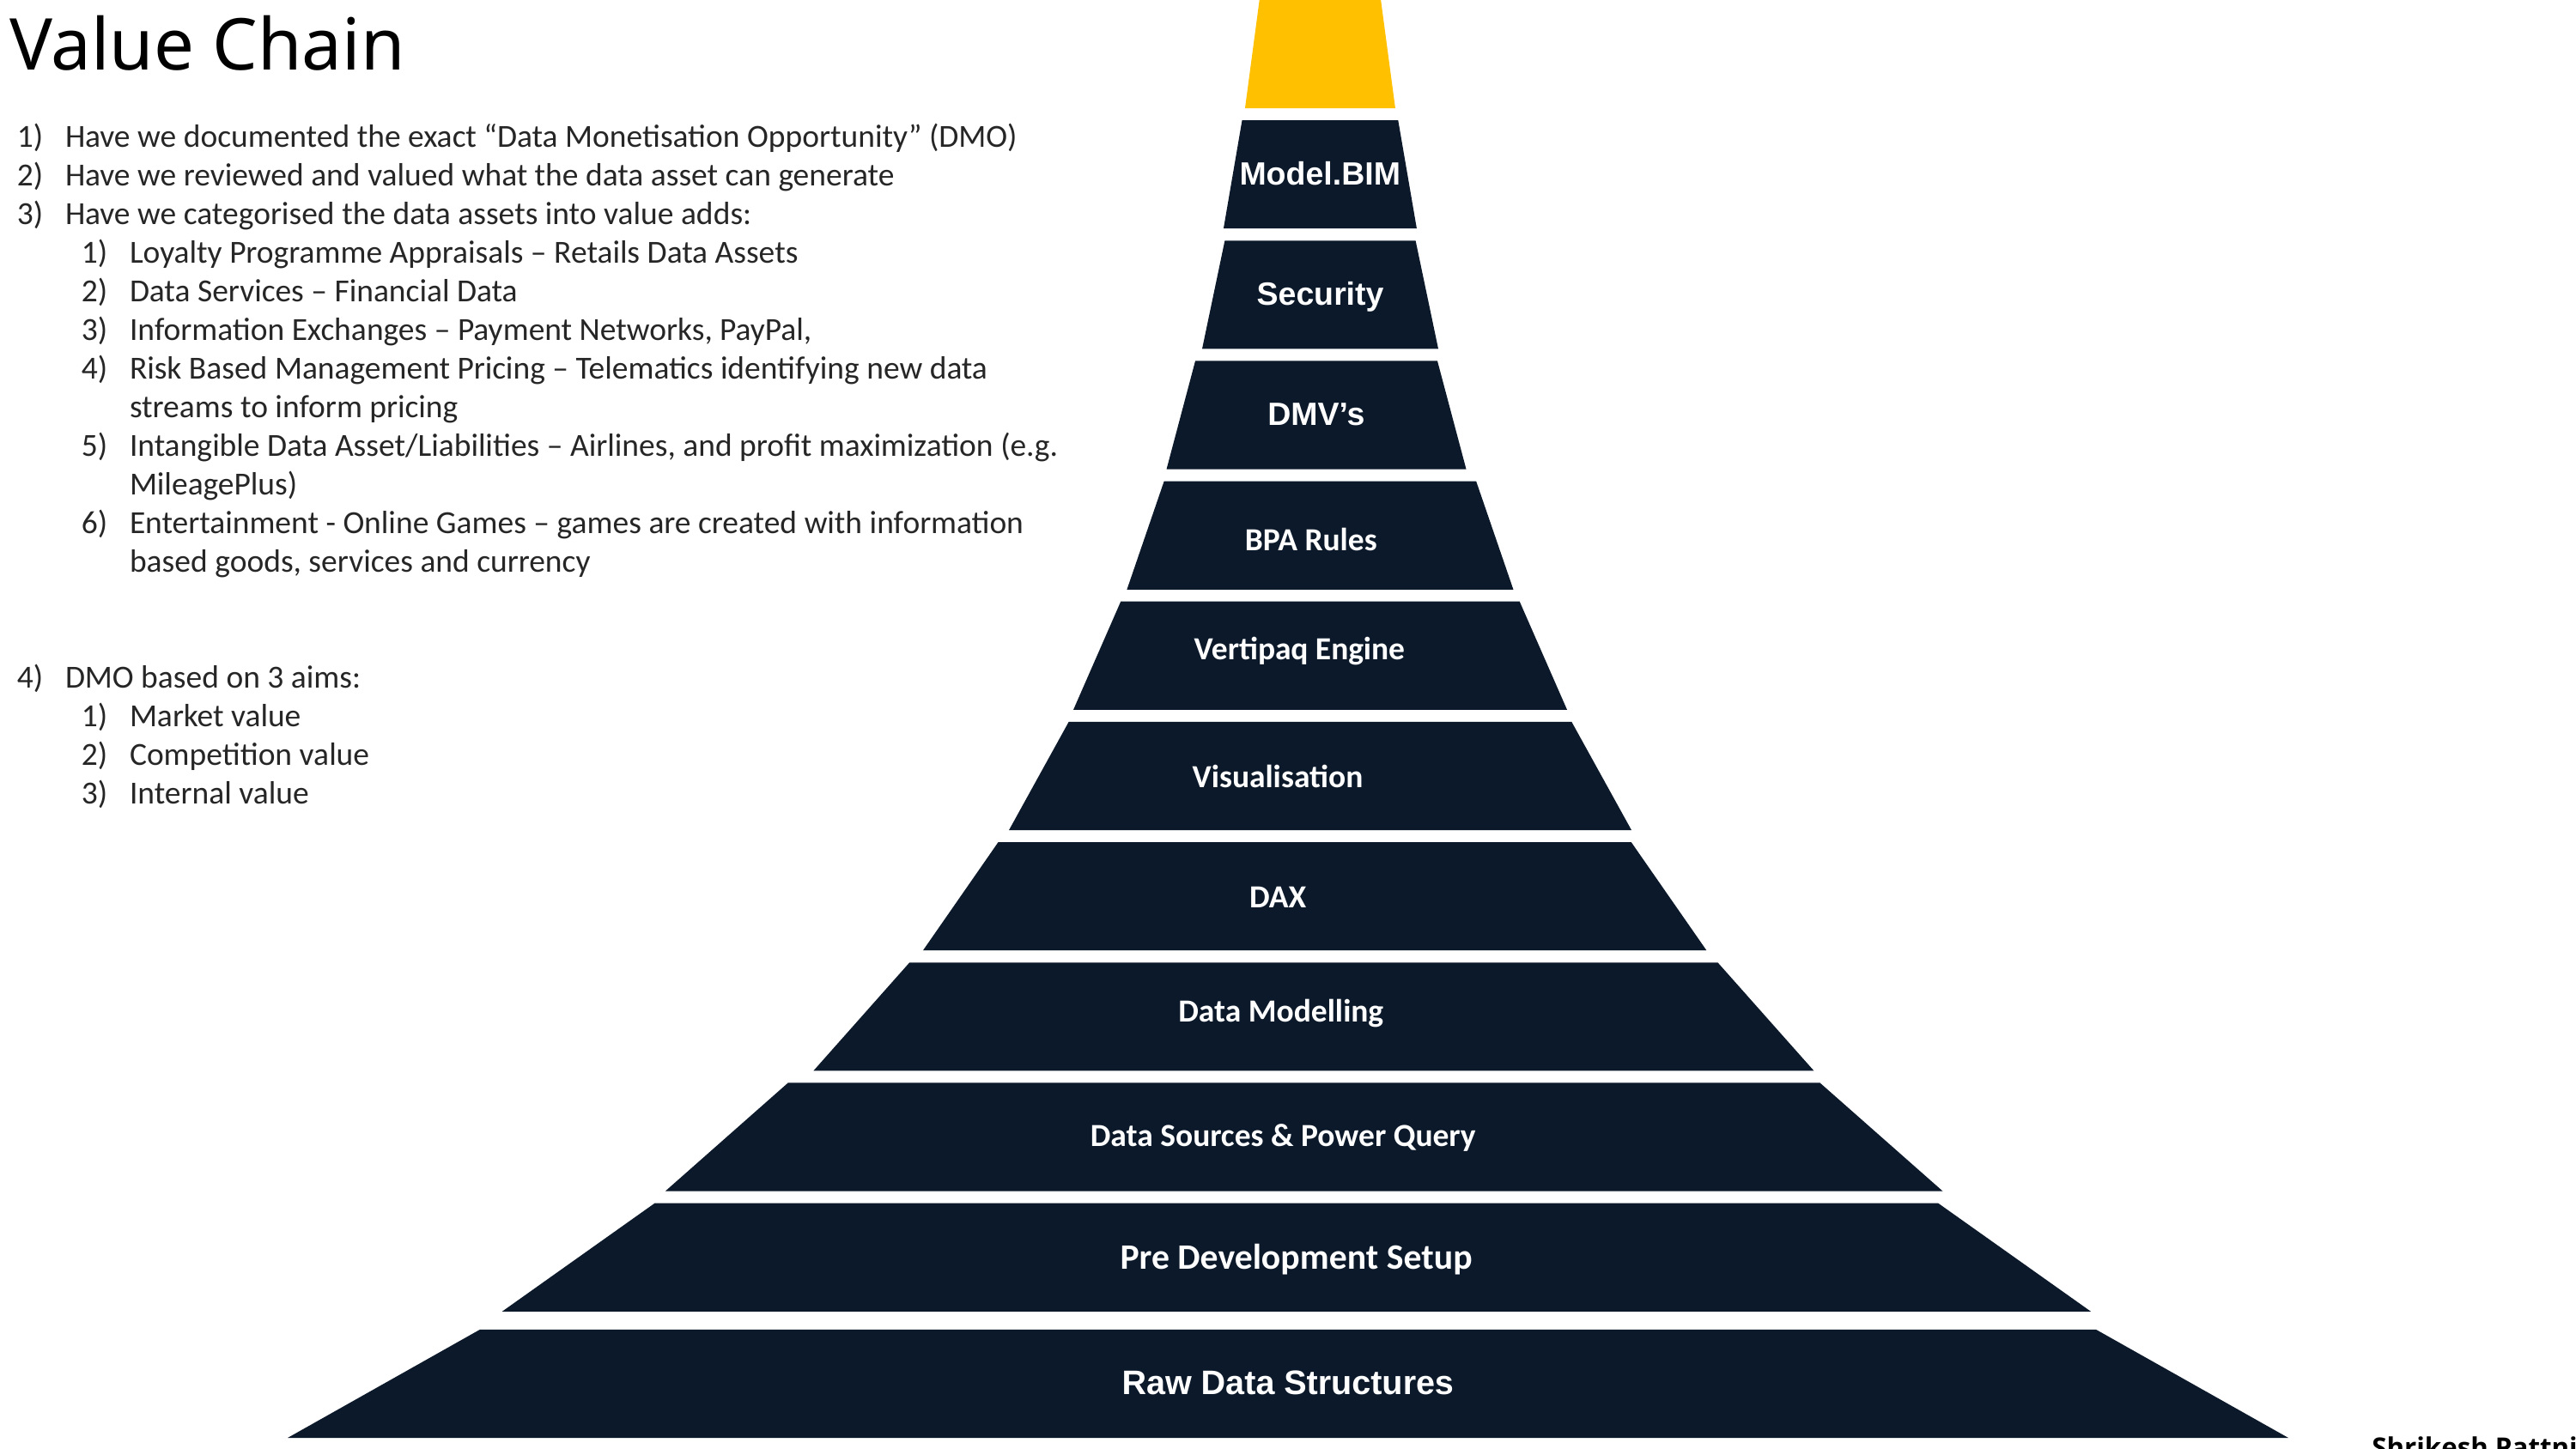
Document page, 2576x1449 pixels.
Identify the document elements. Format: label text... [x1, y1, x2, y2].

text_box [287, 0, 2289, 1439]
text_box Value Chain [0, 0, 283, 91]
text_box Have we documented the exact “Data Monetisation Opportunity” (DMO) Have we reviewed and valued what the data asset can generate Have we categorised the data assets into value adds: Loyalty Programme Appraisals – Retails Data Assets Data Services – Financial Data Information Exchanges – Payment Networks, PayPal, Risk Based Management Pricing – Telematics identifying new data streams to inform pricing Intangible Data Asset/Liabilities – Airlines, and profit maximization (e.g. MileagePlus) Entertainment - Online Games – games are created with information based goods, services and currency DMO based on 3 aims: Market value Competition value Internal value [3, 70, 282, 817]
text_box Shrikesh Pattni [2372, 1334, 2576, 1449]
